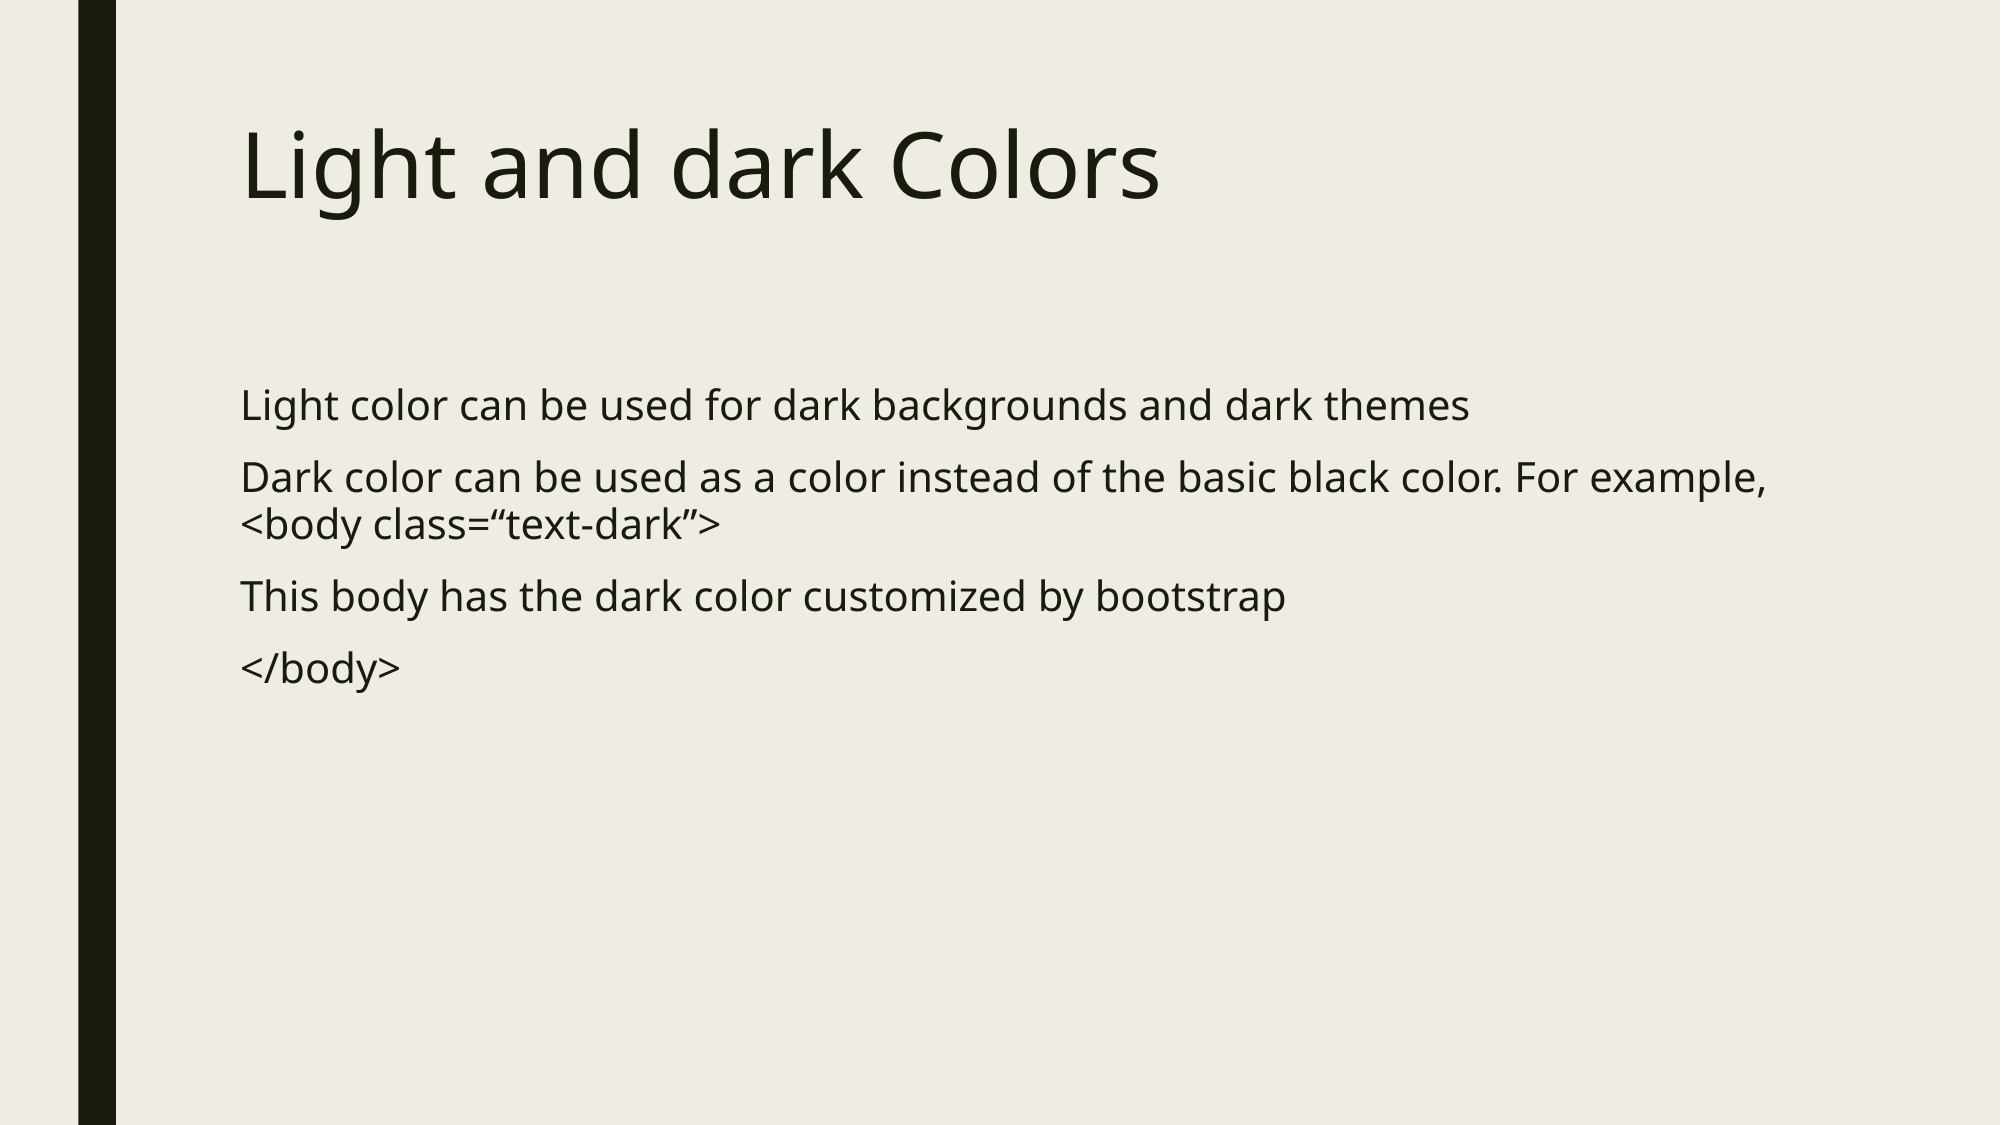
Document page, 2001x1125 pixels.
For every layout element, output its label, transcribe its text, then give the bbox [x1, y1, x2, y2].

list Light color can be used for dark backgrounds and dark themes Dark color can be used as a color instead of the basic black color. For example, <body class=“text-dark”> This body has the dark color customized by bootstrap </body> [225, 375, 1800, 963]
title Light and dark Colors [225, 112, 1800, 357]
